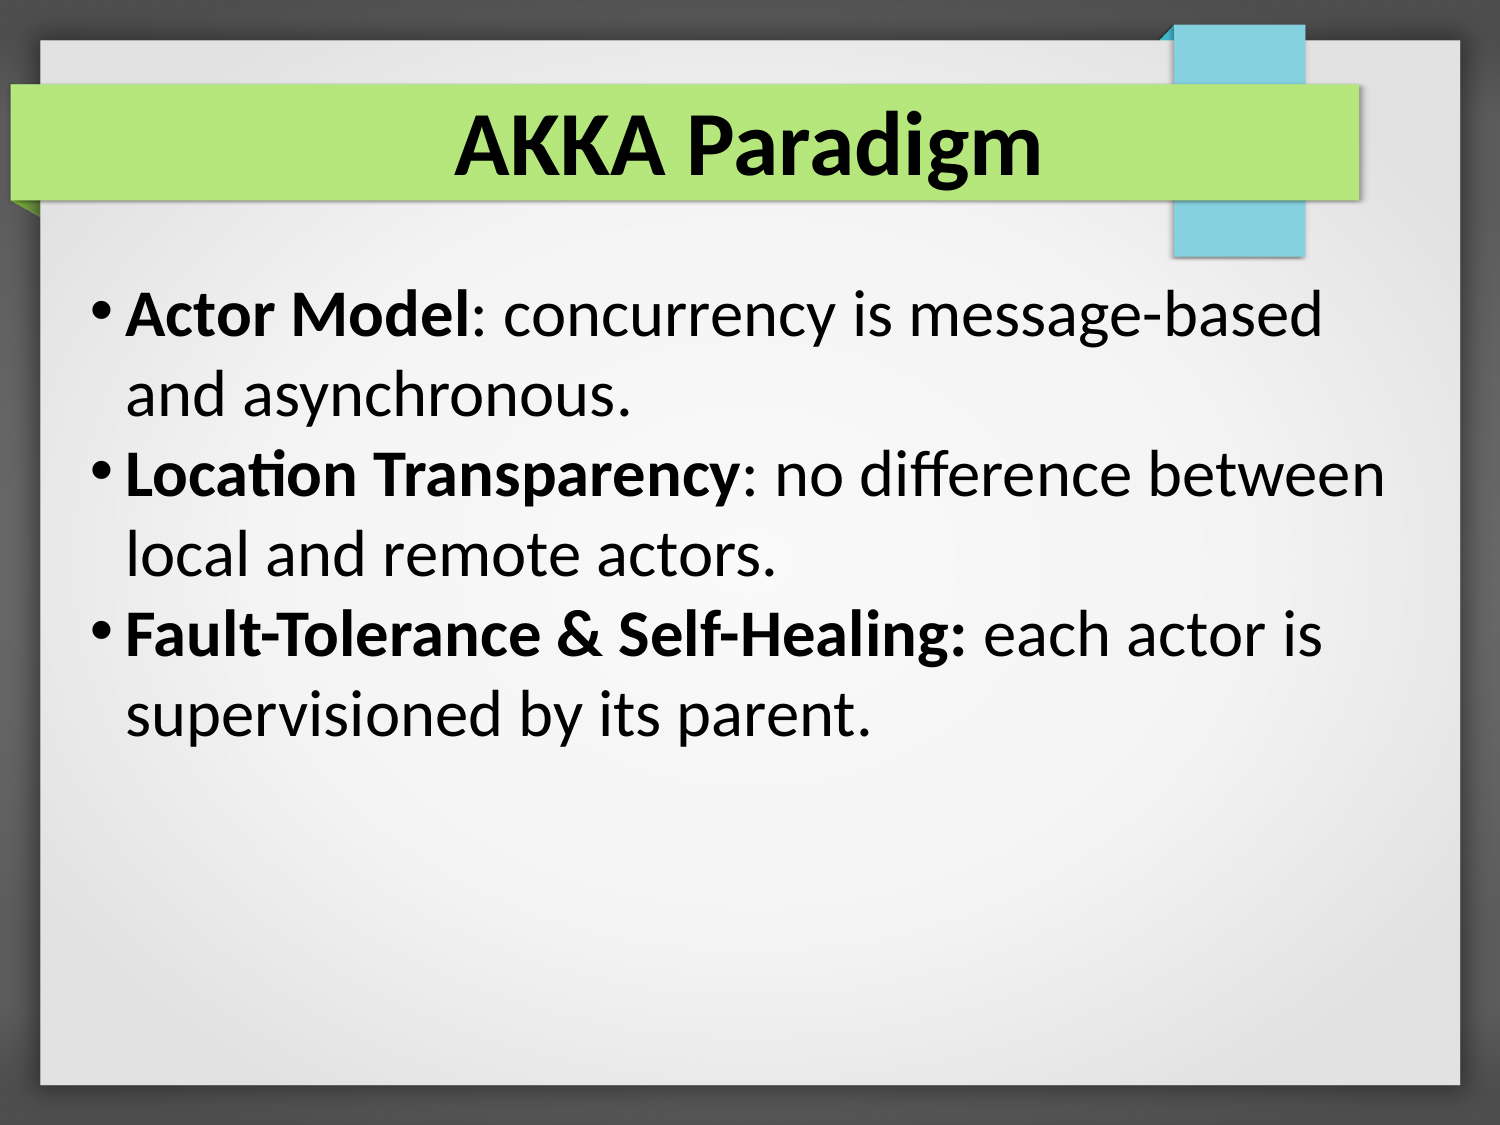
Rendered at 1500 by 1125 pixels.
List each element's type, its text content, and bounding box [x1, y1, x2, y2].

text_box AKKA Paradigm [74, 45, 1425, 233]
picture [0, 0, 1500, 1125]
text_box Actor Model: concurrency is message-based and asynchronous. Location Transparency: no difference between local and remote actors. Fault-Tolerance & Self-Healing: each actor is supervisioned by its parent. [74, 262, 1425, 1005]
